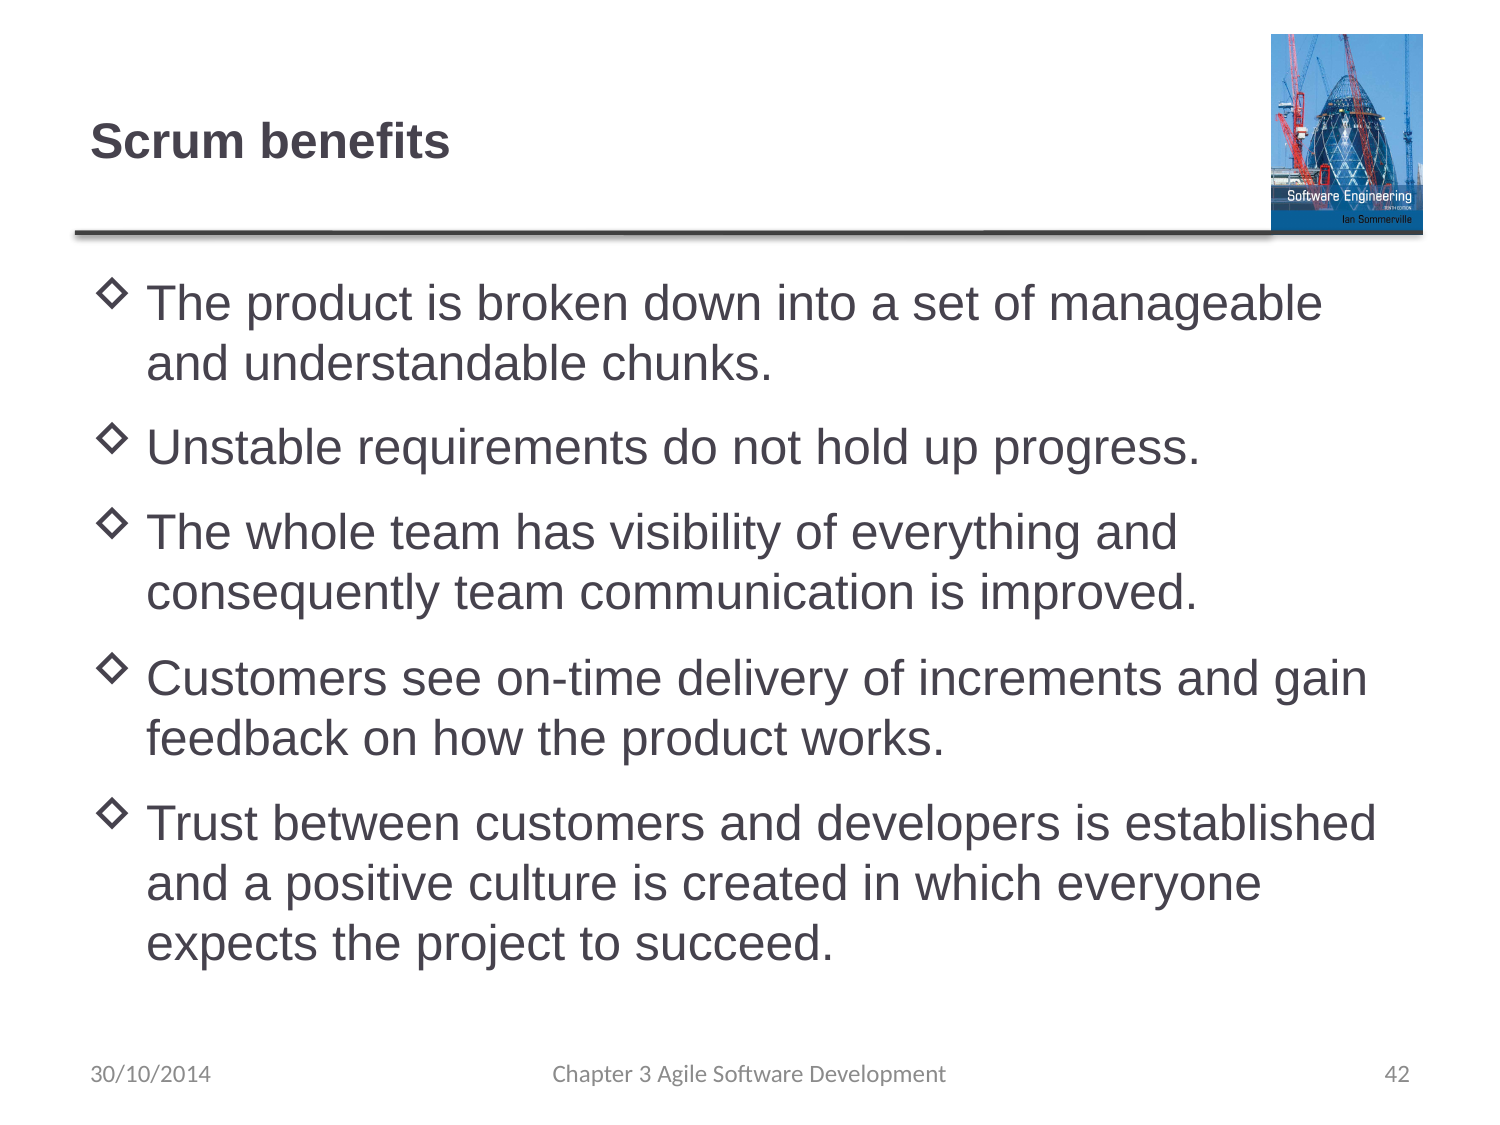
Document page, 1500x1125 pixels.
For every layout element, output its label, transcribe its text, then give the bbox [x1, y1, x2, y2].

picture [1271, 34, 1423, 230]
slide_number 42 [1074, 1042, 1425, 1103]
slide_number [75, 1042, 425, 1103]
footer Chapter 3 Agile Software Development [512, 1042, 988, 1103]
list The product is broken down into a set of manageable and understandable chunks. Unstable requirements do not hold up progress. The whole team has visibility of everything and consequently team communication is improved. Customers see on-time delivery of increments and gain feedback on how the product works. Trust between customers and developers is established and a positive culture is created in which everyone expects the project to succeed. [75, 262, 1425, 1005]
title Scrum benefits [74, 44, 1272, 233]
